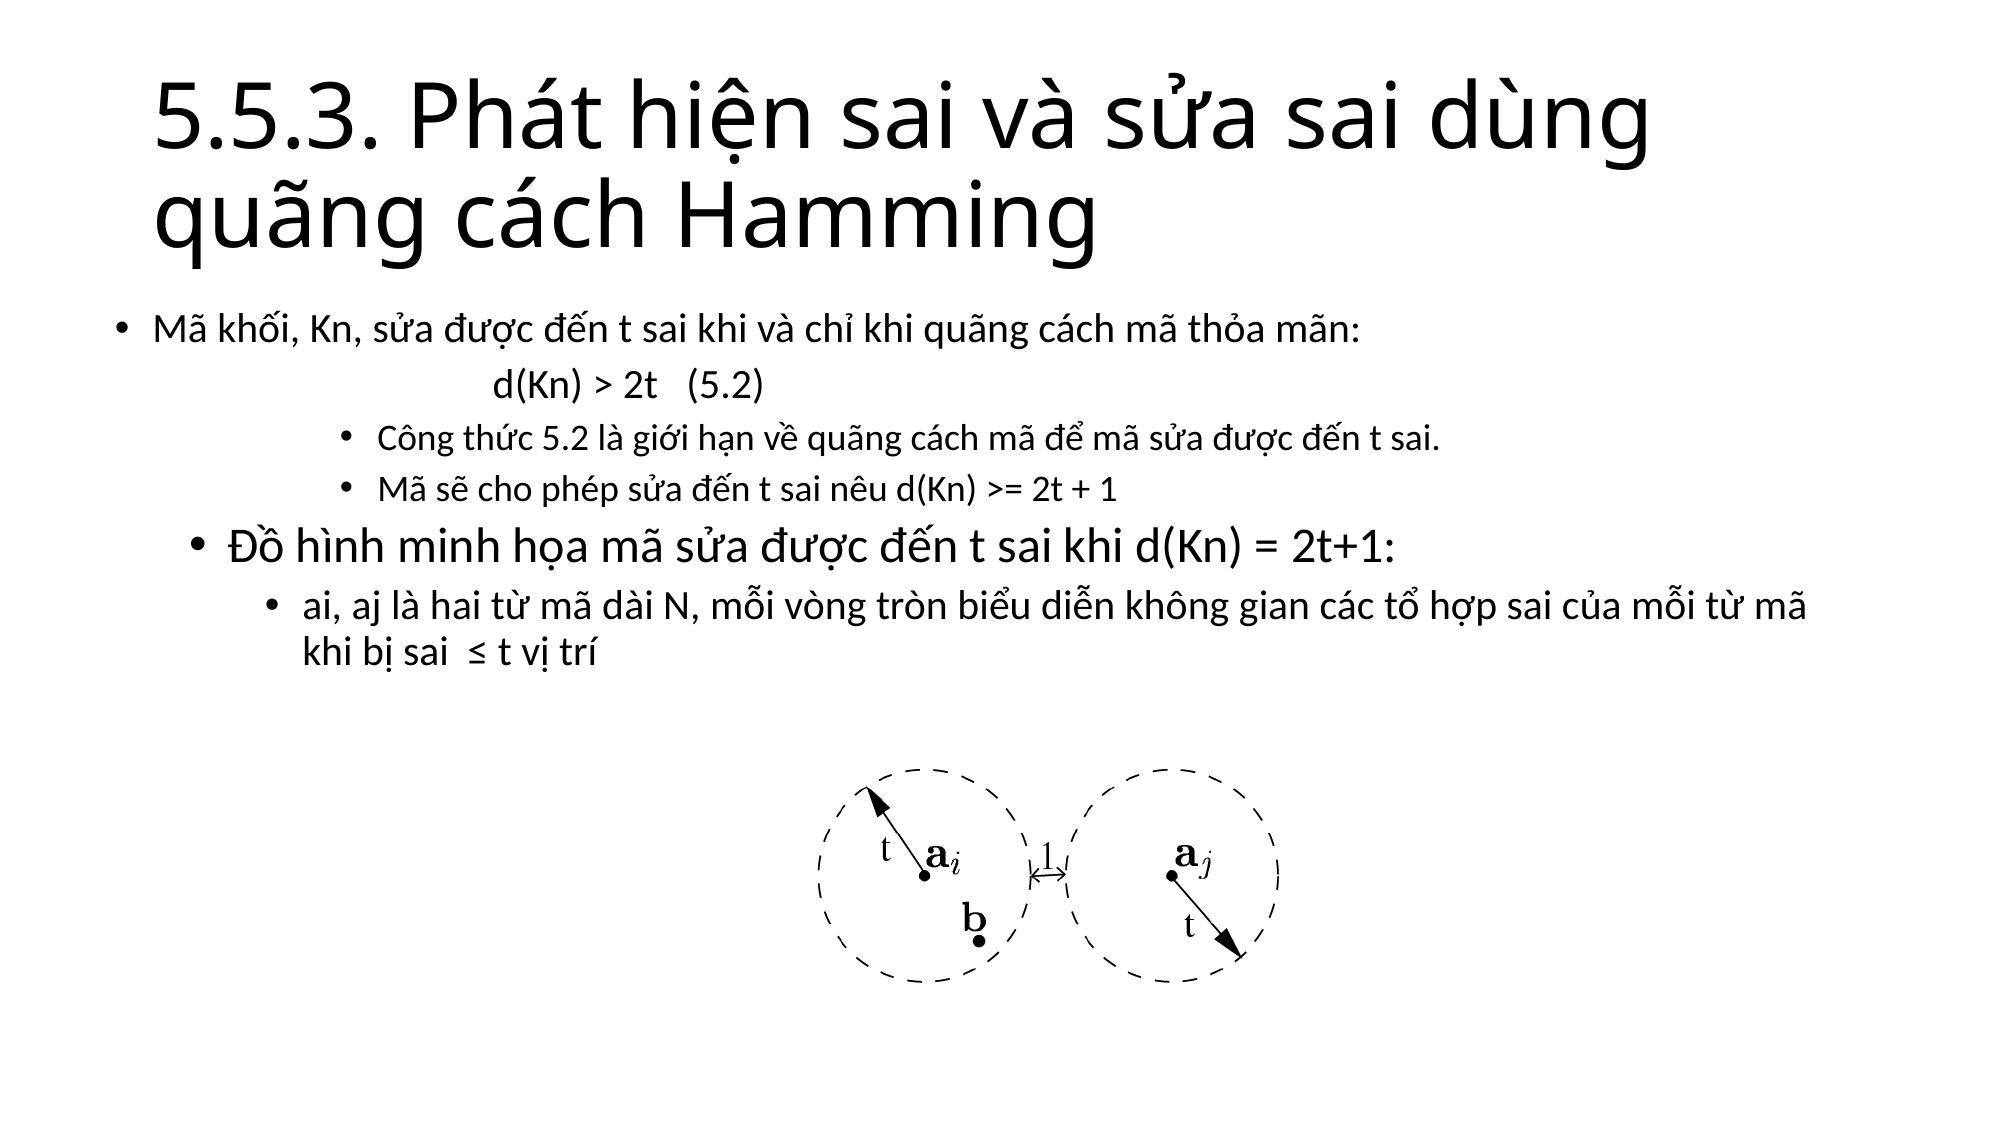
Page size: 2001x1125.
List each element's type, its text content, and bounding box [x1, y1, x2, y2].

picture [799, 744, 1293, 1014]
text_box 5.5.3. Phát hiện sai và sửa sai dùng quãng cách Hamming [137, 59, 1863, 277]
text_box Mã khối, Kn, sửa được đến t sai khi và chỉ khi quãng cách mã thỏa mãn: d(Kn) > 2t (5.2) Công thức 5.2 là giới hạn về quãng cách mã để mã sửa được đến t sai. Mã sẽ cho phép sửa đến t sai nêu d(Kn) >= 2t + 1 Đồ hình minh họa mã sửa được đến t sai khi d(Kn) = 2t+1: ai, aj là hai từ mã dài N, mỗi vòng tròn biểu diễn không gian các tổ hợp sai của mỗi từ mã khi bị sai ≤ t vị trí [99, 299, 1863, 1013]
